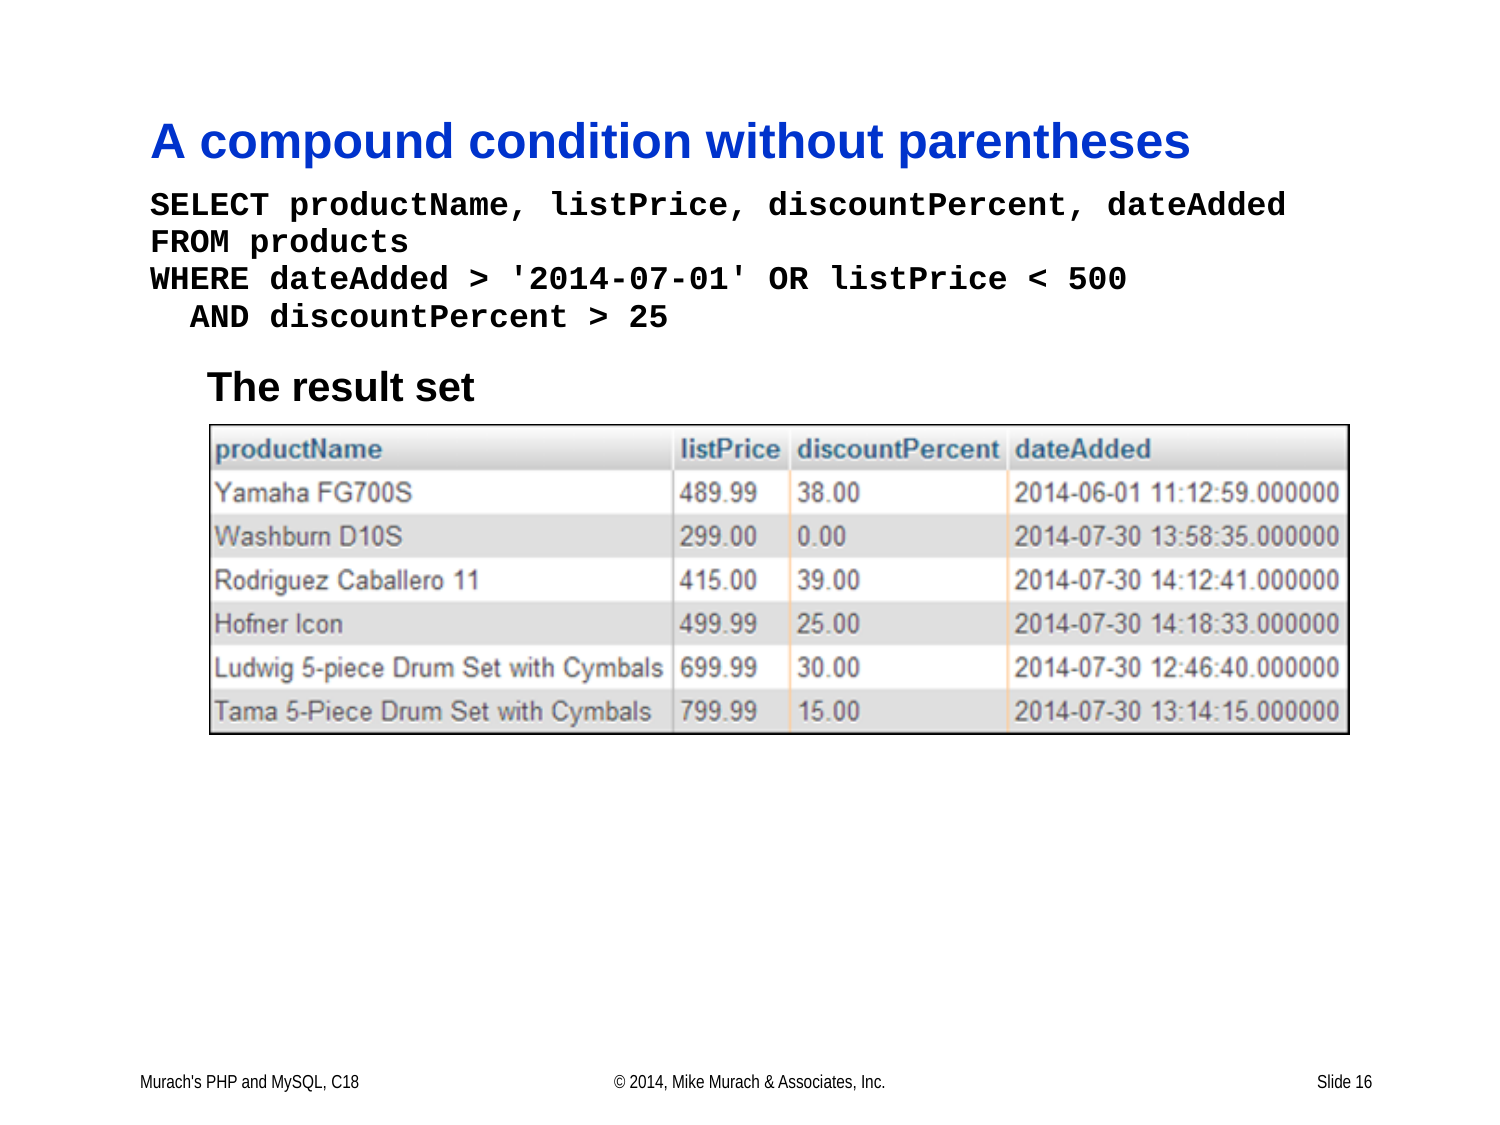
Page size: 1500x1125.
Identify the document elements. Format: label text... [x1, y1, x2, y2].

footer © 2014, Mike Murach & Associates, Inc. [474, 1025, 1025, 1100]
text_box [149, 112, 1388, 240]
picture [209, 424, 1351, 735]
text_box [149, 248, 1346, 505]
slide_number Slide 16 [1074, 1025, 1388, 1100]
slide_number Murach's PHP and MySQL, C18 [125, 1025, 450, 1100]
